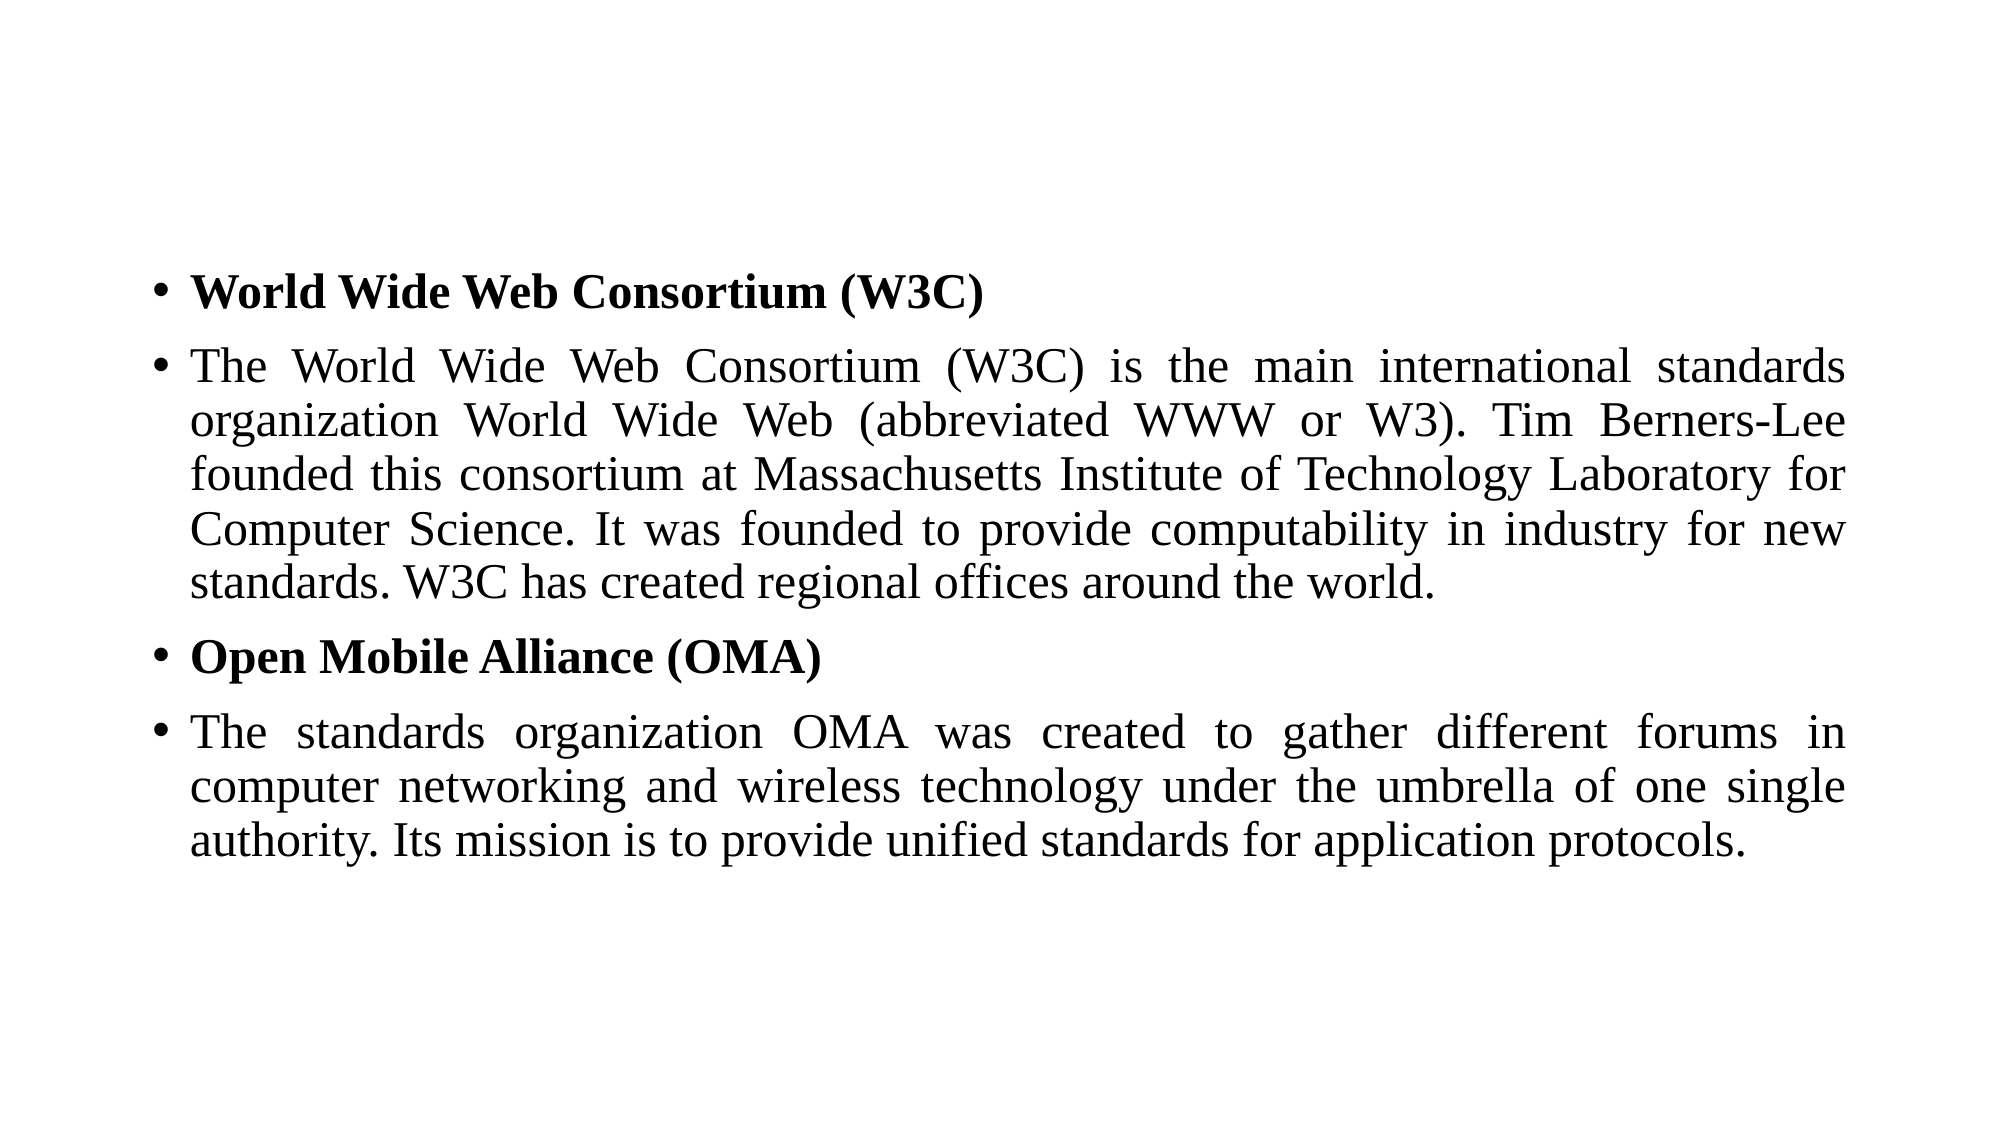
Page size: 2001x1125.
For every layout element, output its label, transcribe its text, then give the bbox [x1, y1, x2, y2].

list World Wide Web Consortium (W3C) The World Wide Web Consortium (W3C) is the main international standards organization World Wide Web (abbreviated WWW or W3). Tim Berners-Lee founded this consortium at Massachusetts Institute of Technology Laboratory for Computer Science. It was founded to provide computability in industry for new standards. W3C has created regional offices around the world. Open Mobile Alliance (OMA) The standards organization OMA was created to gather different forums in computer networking and wireless technology under the umbrella of one single authority. Its mission is to provide unified standards for application protocols. [137, 257, 1863, 1014]
